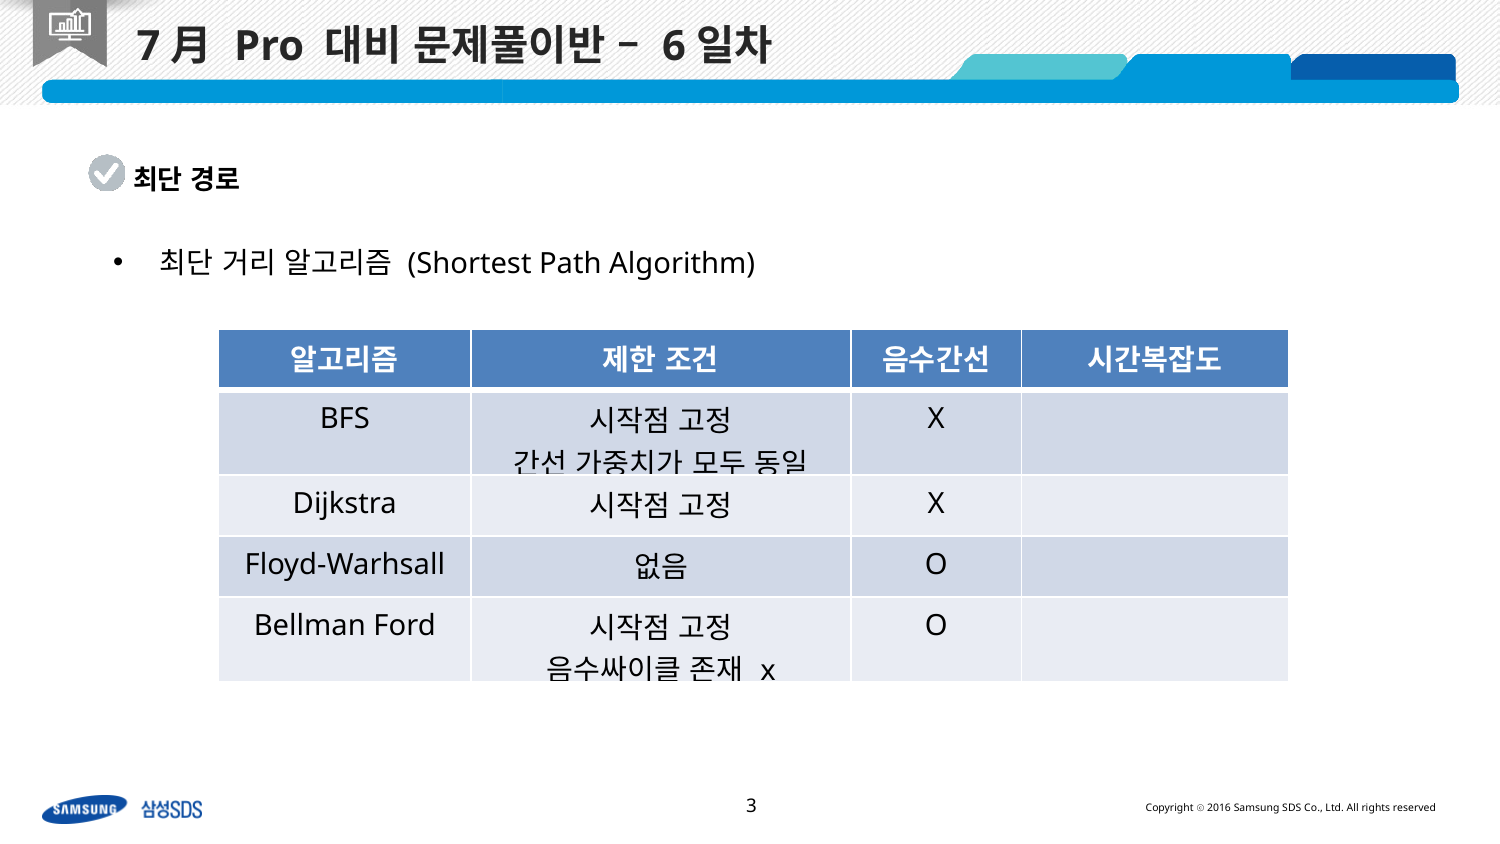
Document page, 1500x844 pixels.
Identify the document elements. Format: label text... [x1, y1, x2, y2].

picture [0, 0, 1500, 127]
text_box 최단 거리 알고리즘 (Shortest Path Algorithm) [86, 207, 1438, 755]
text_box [40, 138, 1016, 204]
picture [42, 795, 202, 824]
title 7月 Pro 대비 문제풀이반 – 6일차 [123, 8, 1474, 79]
